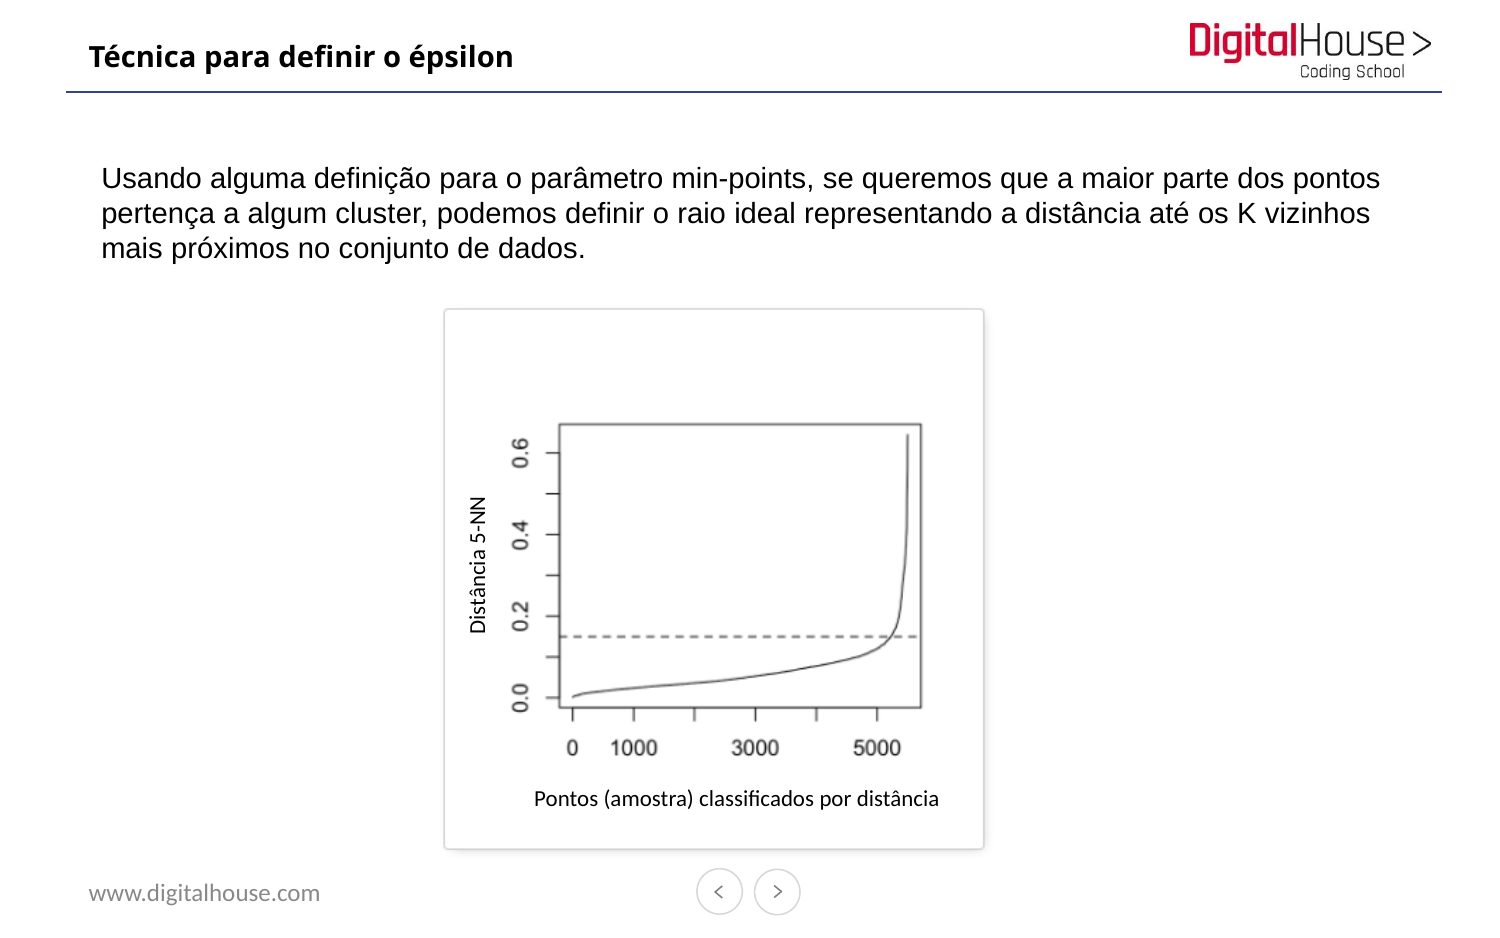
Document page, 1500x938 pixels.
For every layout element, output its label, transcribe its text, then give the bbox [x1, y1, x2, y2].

picture [430, 300, 997, 860]
picture [1190, 23, 1431, 80]
text_box Usando alguma definição para o parâmetro min-points, se queremos que a maior parte dos pontos pertença a algum cluster, podemos definir o raio ideal representando a distância até os K vizinhos mais próximos no conjunto de dados. [86, 144, 1428, 276]
title Técnica para definir o épsilon [73, 23, 1074, 89]
